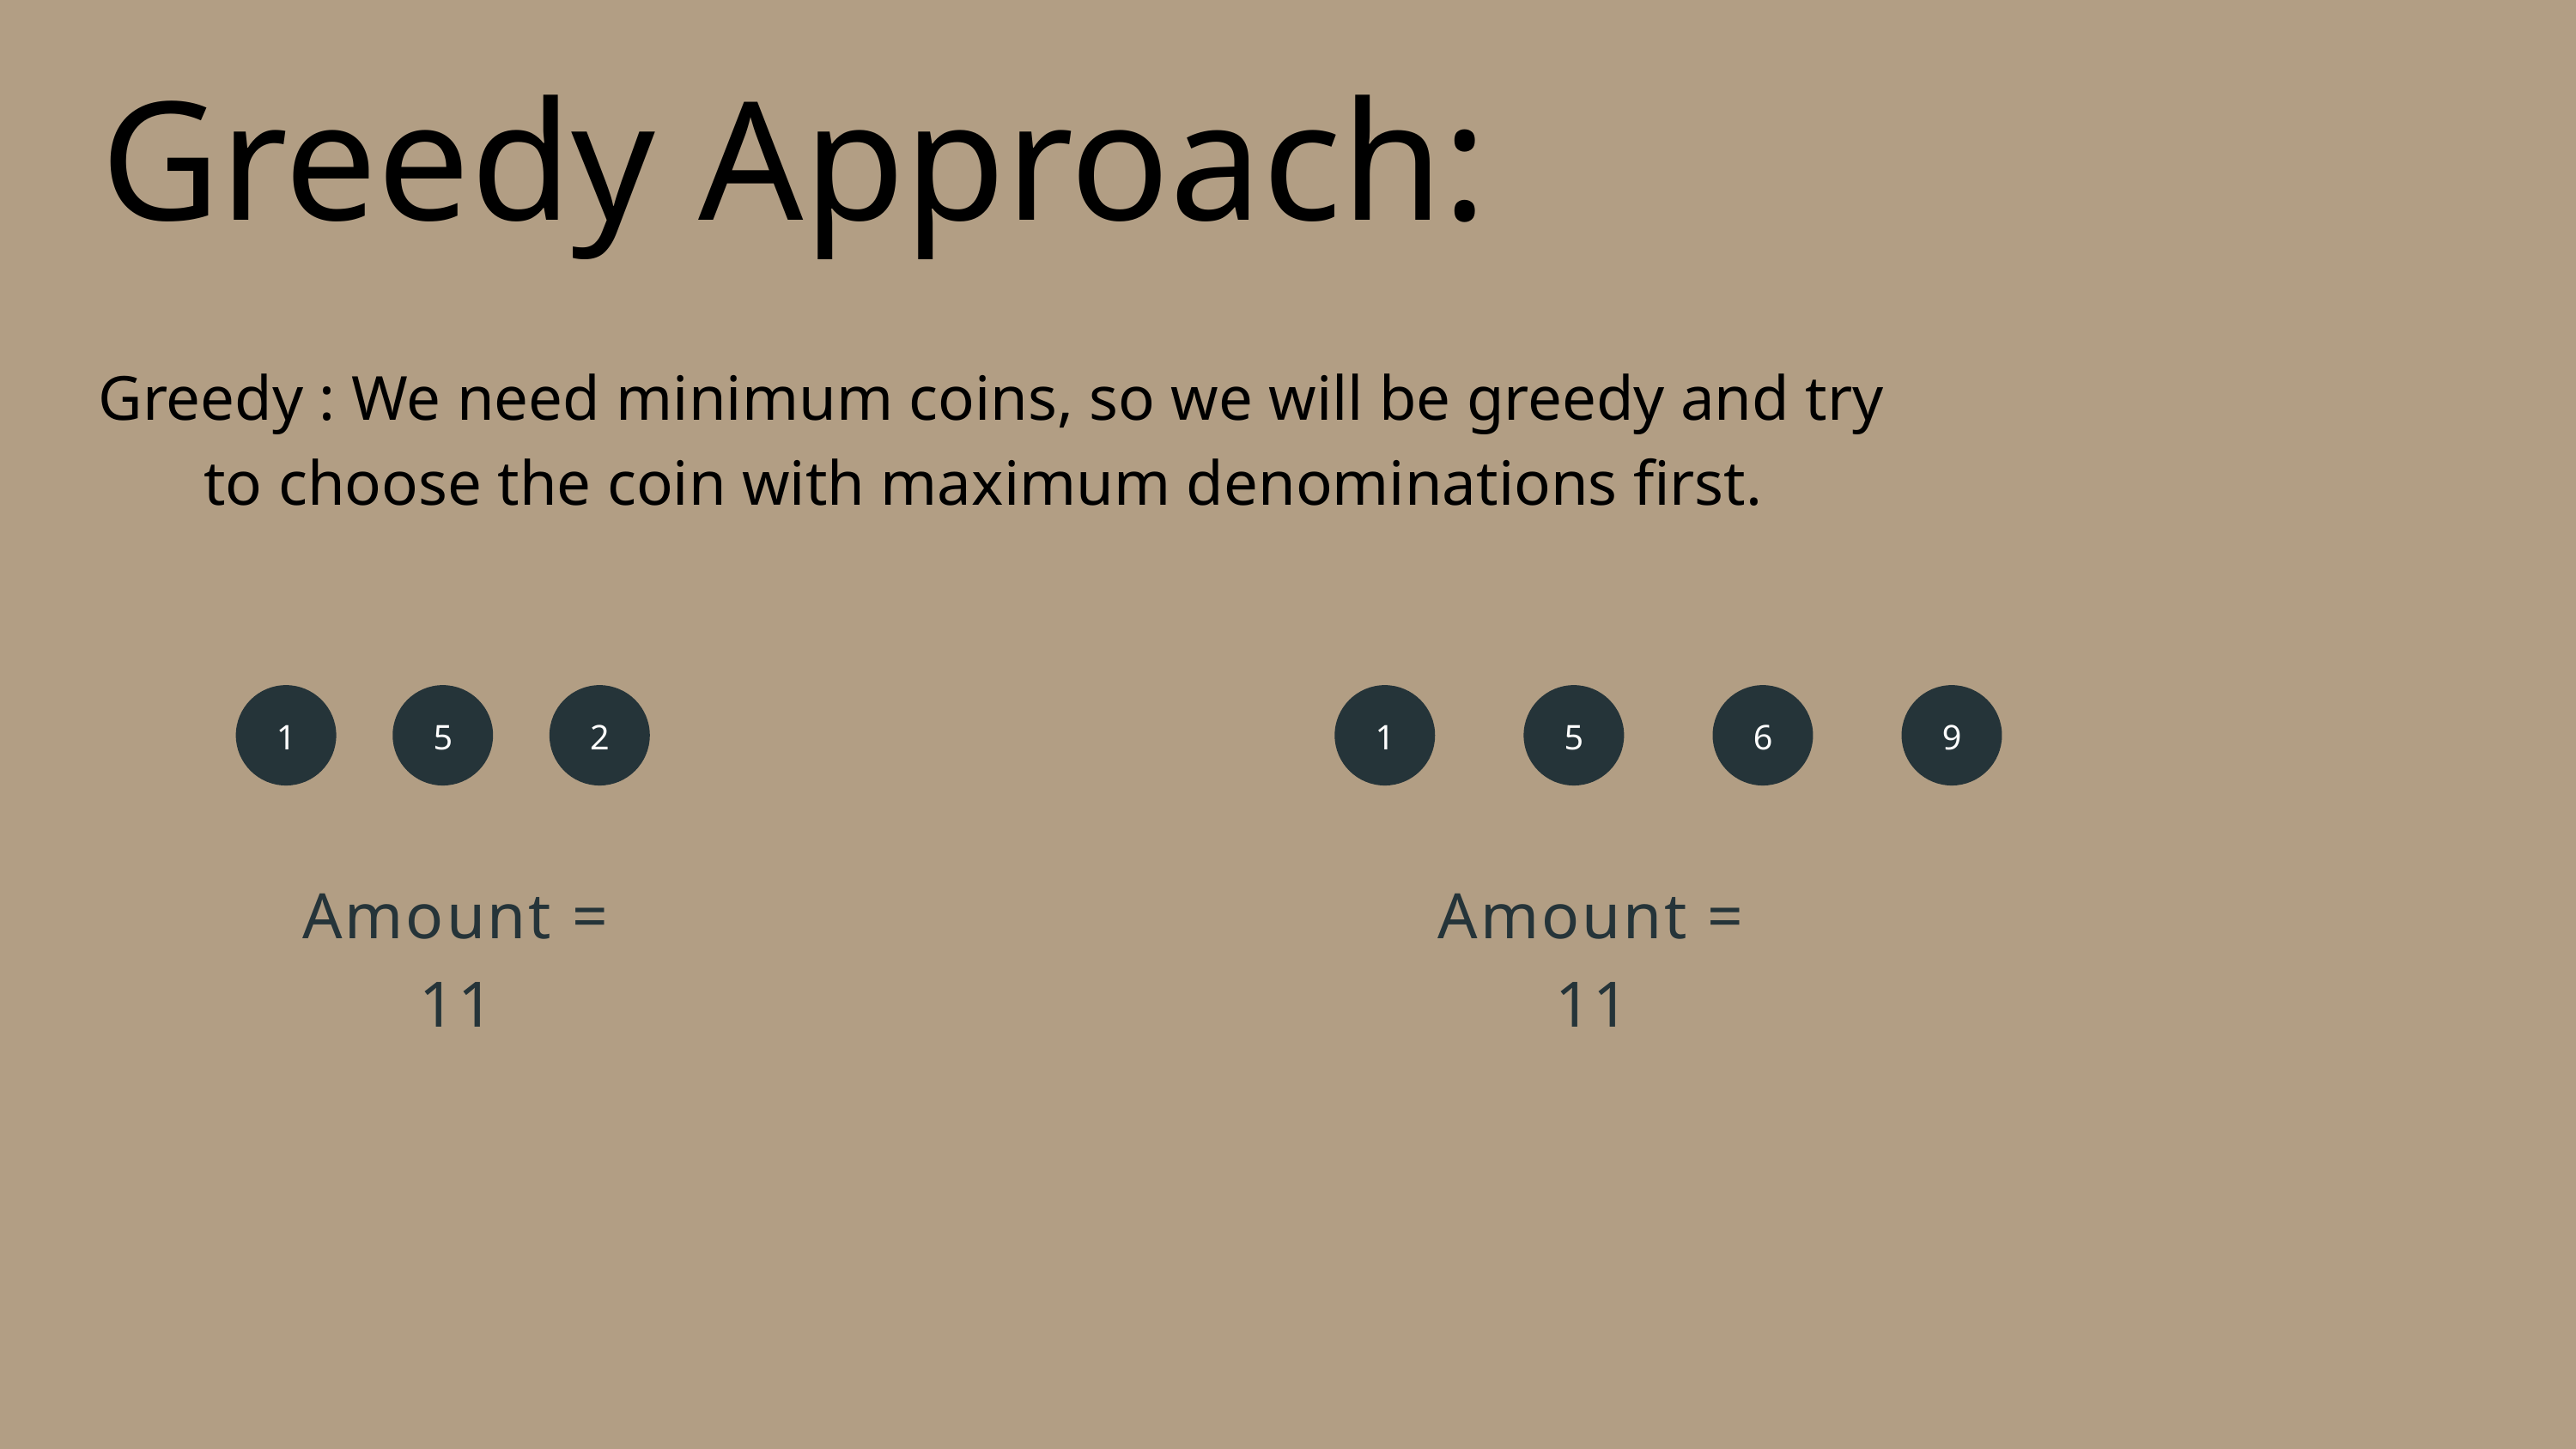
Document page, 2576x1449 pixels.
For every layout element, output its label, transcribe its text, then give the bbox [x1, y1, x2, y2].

text_box Greedy : We need minimum coins, so we will be greedy and try to choose the coin with maximum denominations first. [0, 347, 2262, 518]
text_box Greedy Approach: [65, 22, 1524, 253]
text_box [392, 684, 494, 786]
text_box Amount = 11 [1421, 864, 1763, 1040]
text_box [1523, 684, 1625, 786]
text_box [235, 684, 337, 786]
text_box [1712, 684, 1814, 786]
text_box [549, 684, 650, 786]
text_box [1901, 684, 2002, 786]
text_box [1334, 684, 1436, 786]
text_box Amount = 11 [286, 864, 628, 1040]
